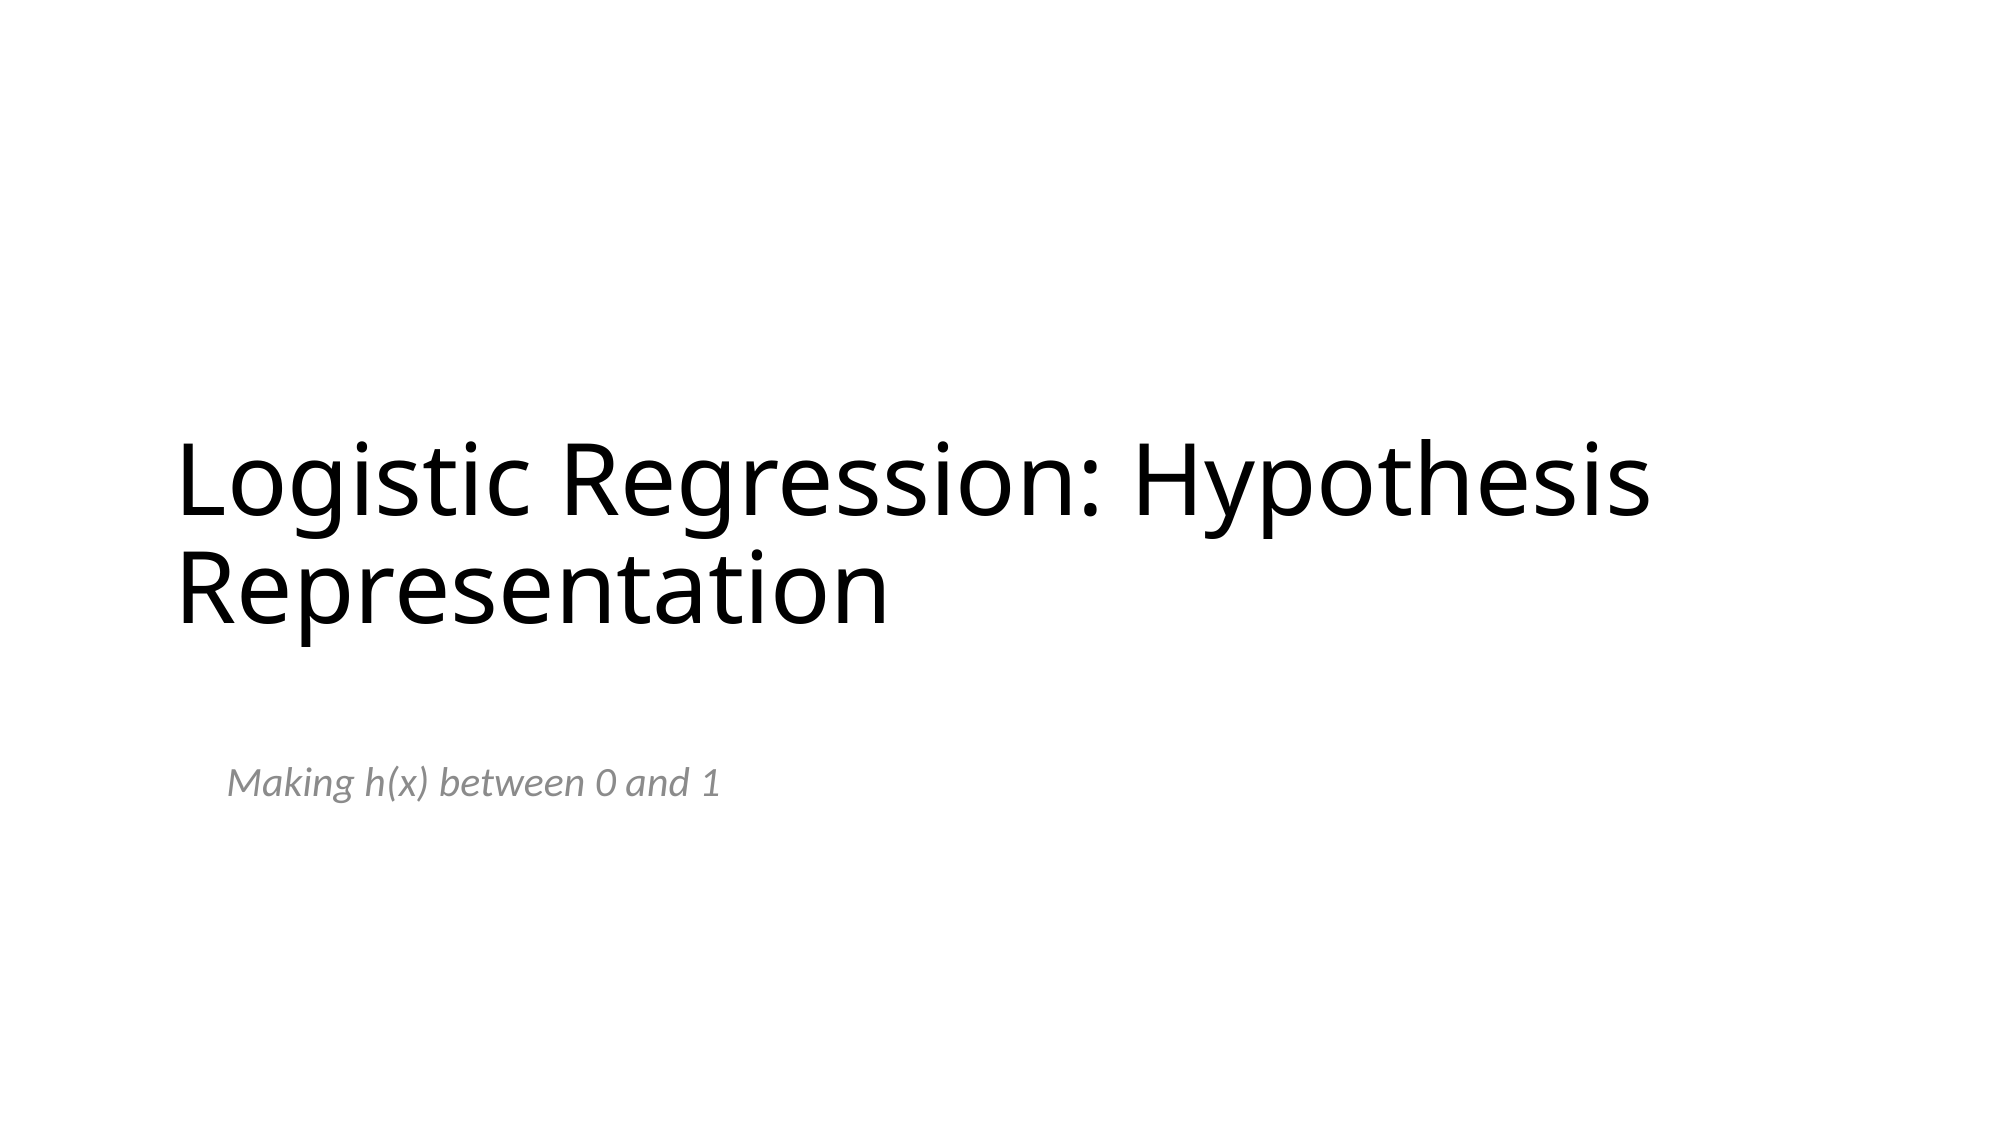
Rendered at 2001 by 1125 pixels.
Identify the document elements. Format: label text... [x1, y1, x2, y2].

title Logistic Regression: Hypothesis Representation [159, 185, 1885, 653]
list Making h(x) between 0 and 1 [136, 752, 1862, 999]
